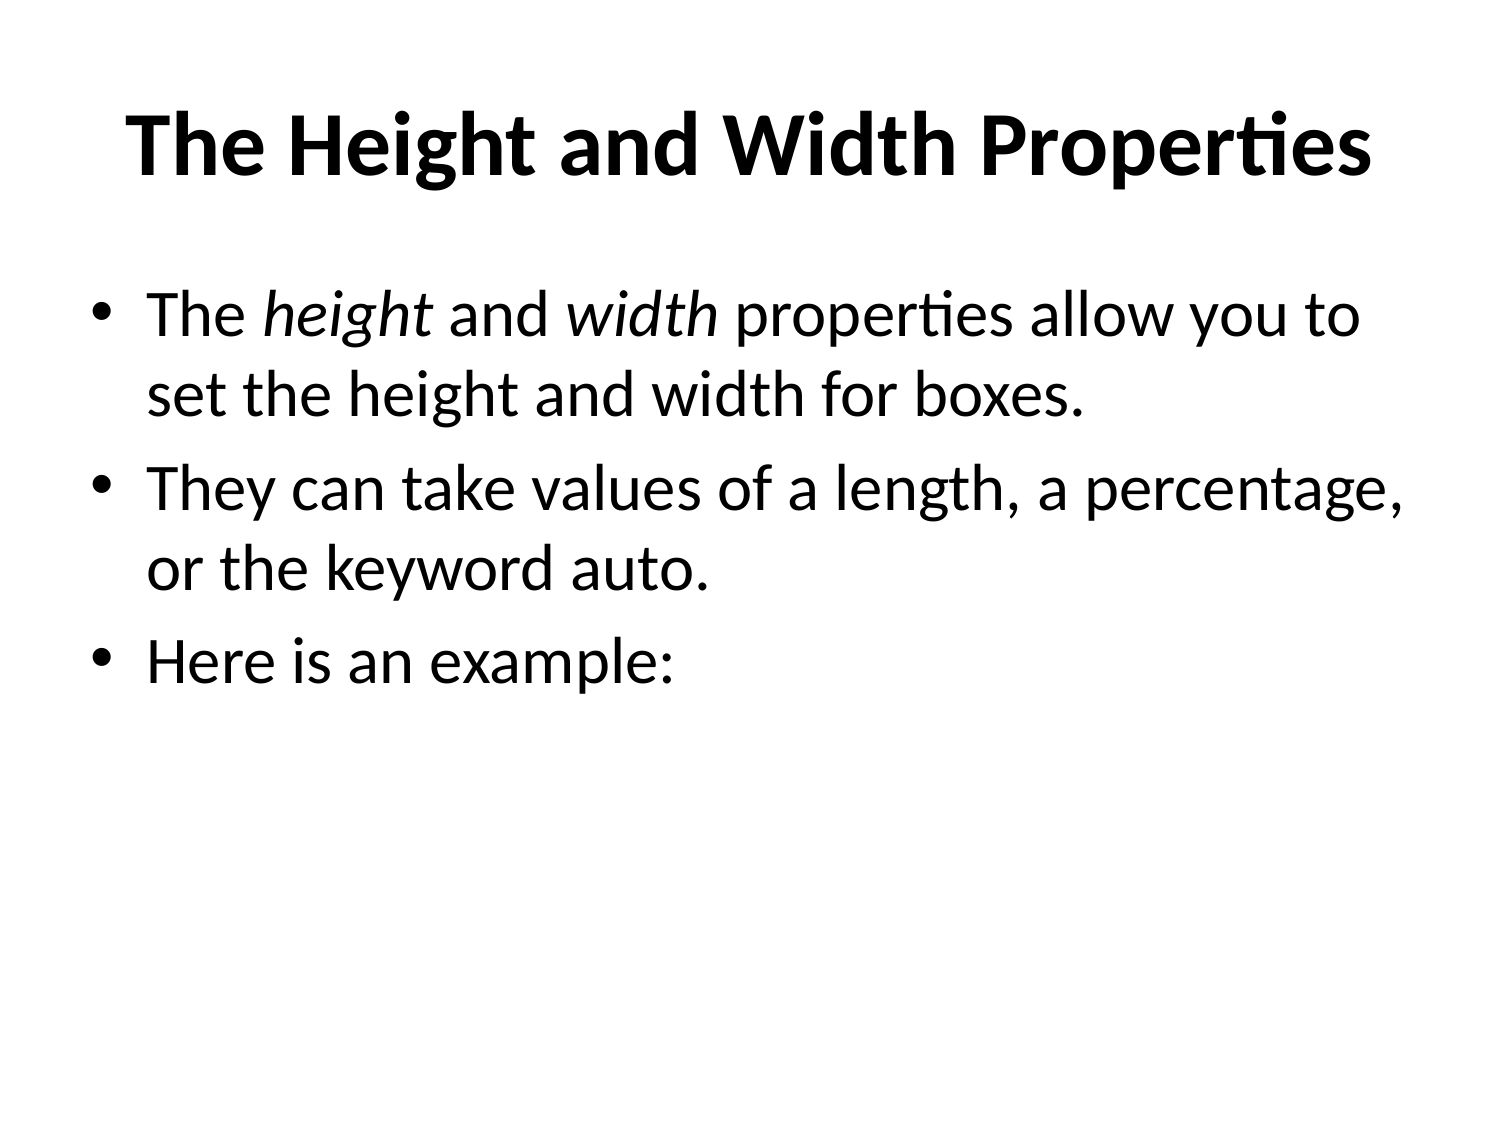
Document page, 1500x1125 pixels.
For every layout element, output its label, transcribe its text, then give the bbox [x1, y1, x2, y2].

title The Height and Width Properties [75, 45, 1425, 233]
list The height and width properties allow you to set the height and width for boxes. They can take values of a length, a percentage, or the keyword auto. Here is an example: [75, 262, 1425, 1005]
